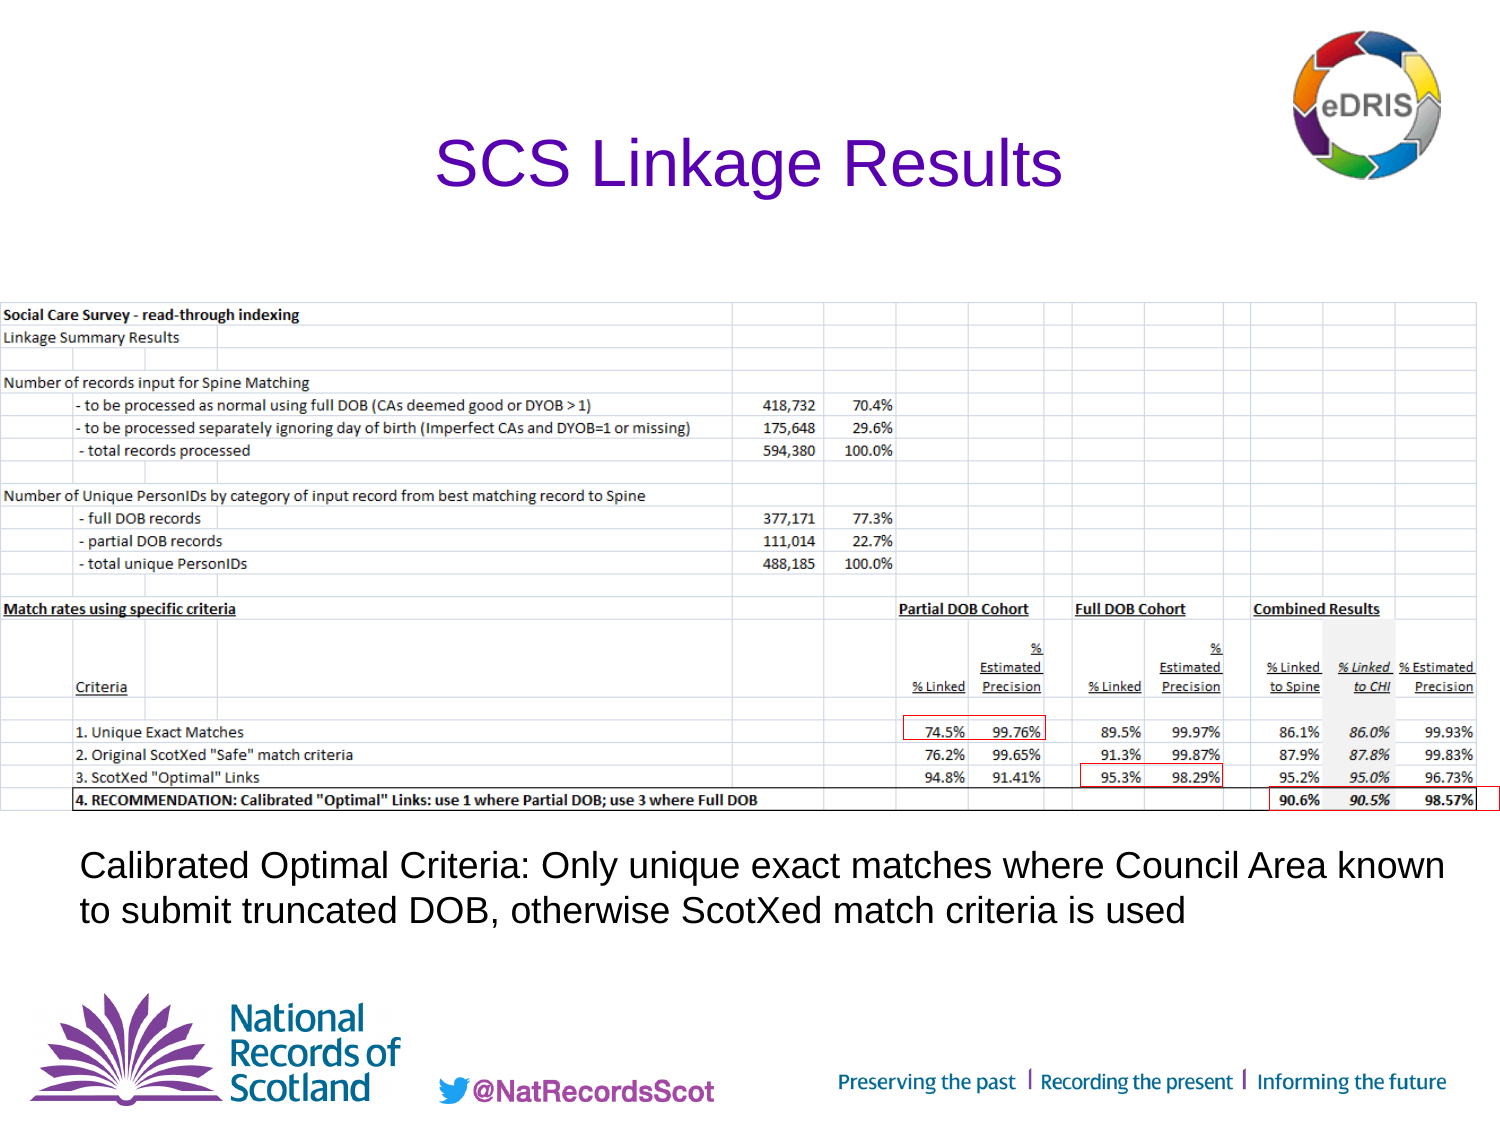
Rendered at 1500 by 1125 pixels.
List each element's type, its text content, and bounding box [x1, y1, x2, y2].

title SCS Linkage Results [112, 66, 1388, 254]
picture [29, 993, 401, 1106]
picture [437, 1075, 717, 1106]
picture [839, 1068, 1446, 1094]
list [0, 302, 1477, 811]
picture [1293, 30, 1441, 180]
text_box Calibrated Optimal Criteria: Only unique exact matches where Council Area known to submit truncated DOB, otherwise ScotXed match criteria is used [64, 834, 1471, 939]
text_box [1481, 786, 1500, 811]
